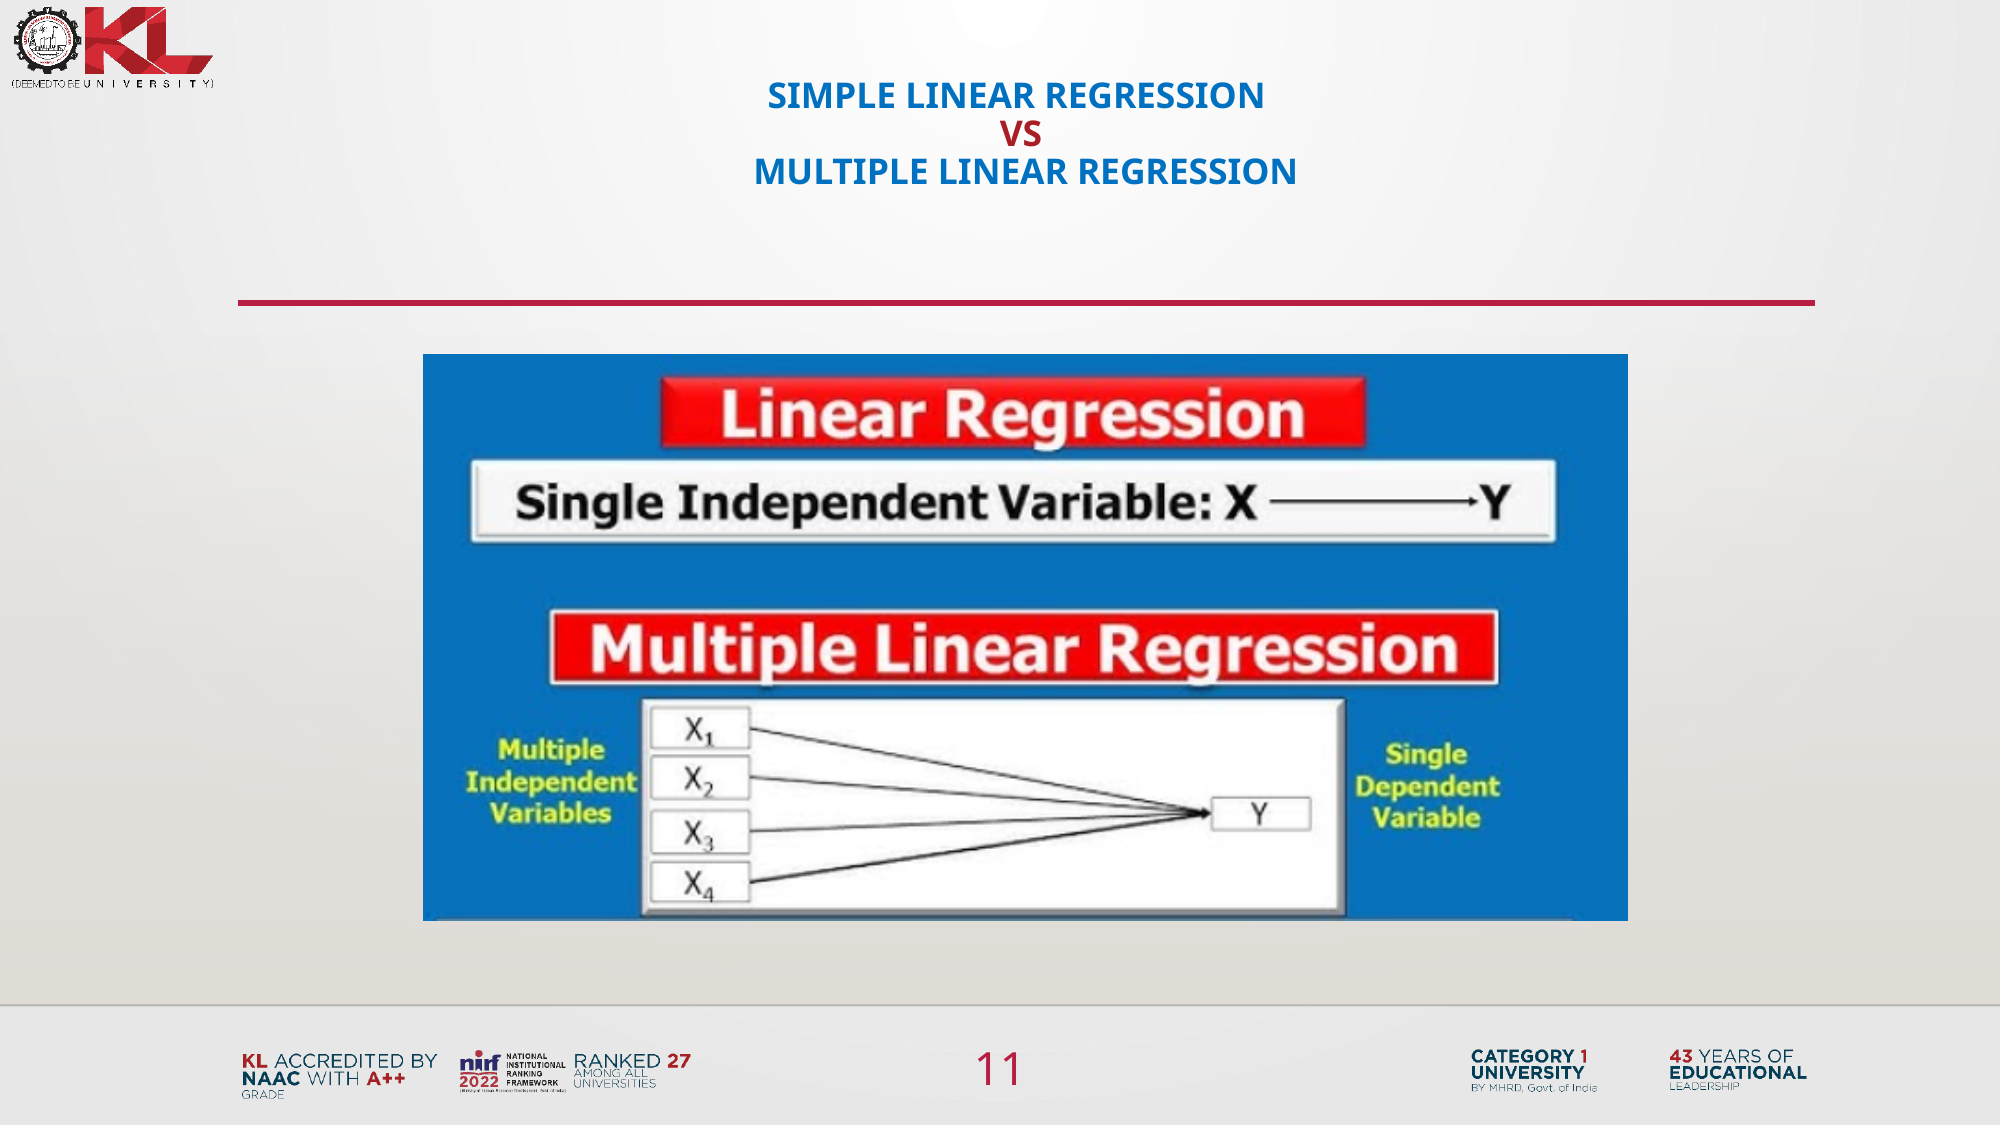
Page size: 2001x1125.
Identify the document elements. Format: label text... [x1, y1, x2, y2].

picture [1447, 1045, 1814, 1101]
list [423, 354, 1628, 921]
slide_number 11 [933, 1031, 1067, 1115]
title Simple Linear Regression VS Multiple Linear Regression [238, 70, 1814, 243]
picture [12, 5, 213, 88]
picture [238, 1045, 716, 1103]
